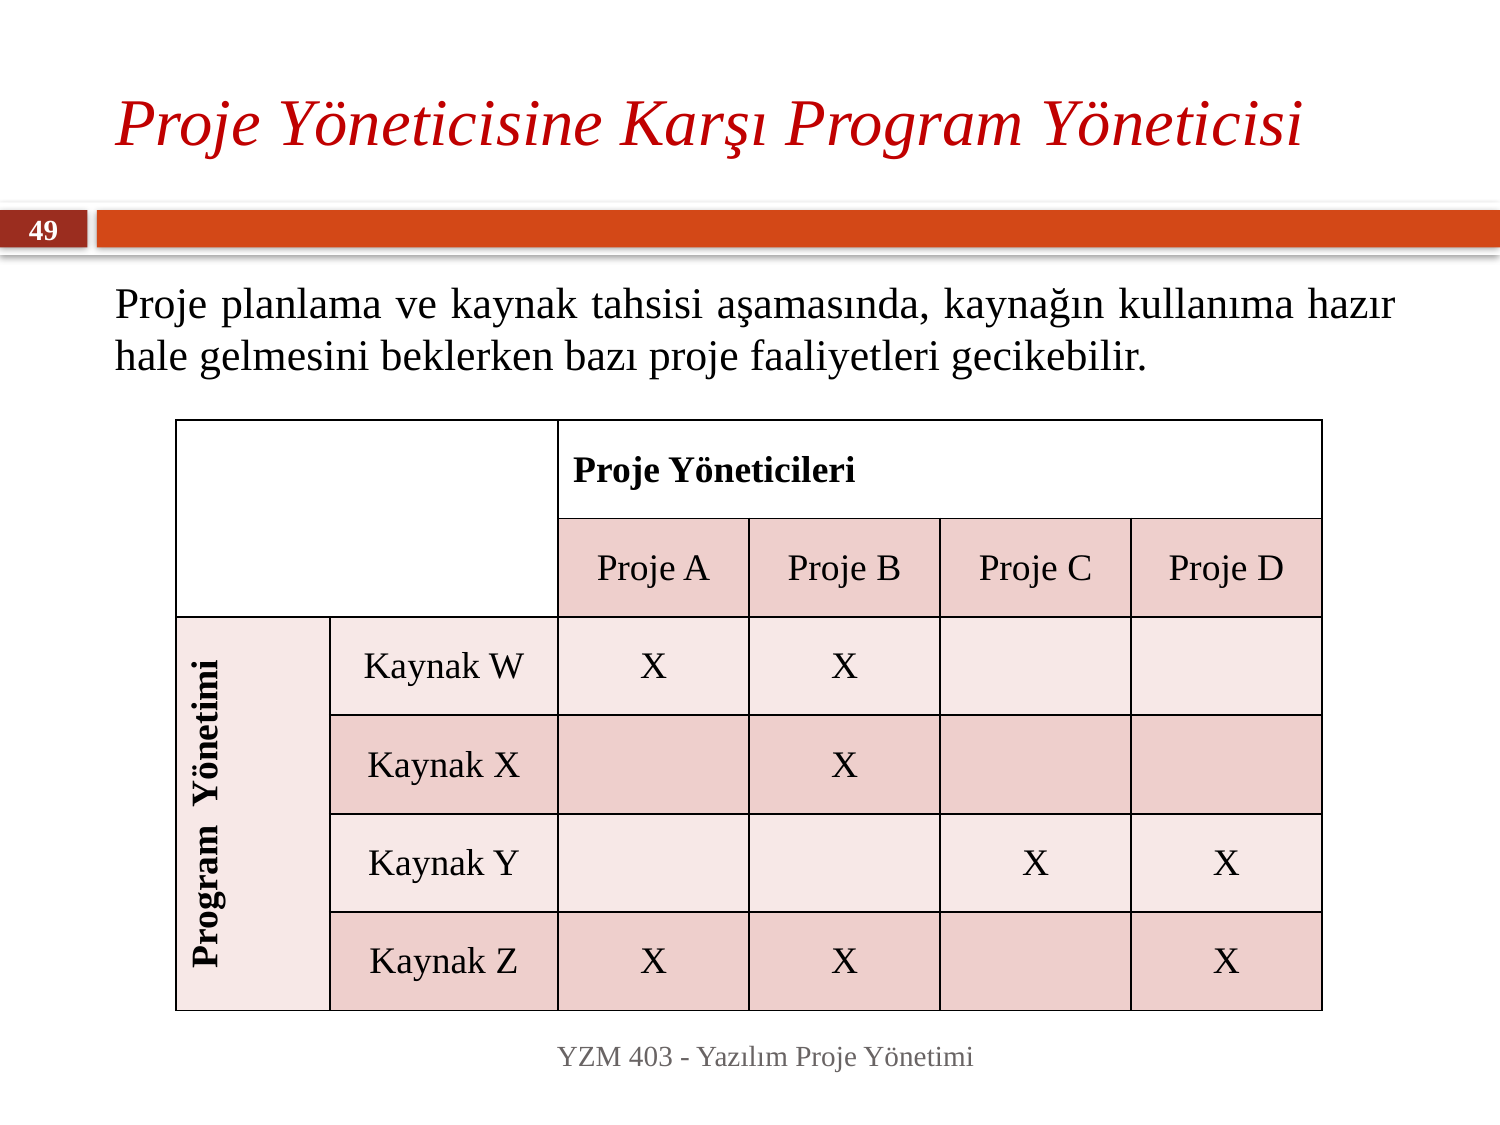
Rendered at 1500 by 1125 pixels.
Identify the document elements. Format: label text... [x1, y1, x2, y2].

table_cell Proje C [941, 519, 1130, 616]
table_cell Kaynak W [331, 618, 557, 714]
table_cell Kaynak Z [331, 913, 557, 1010]
table_cell X [750, 618, 939, 714]
table_cell [1132, 618, 1321, 714]
table_cell Kaynak X [331, 716, 557, 813]
table_cell X [1132, 815, 1321, 911]
footer YZM 403 - Yazılım Proje Yönetimi [99, 1024, 990, 1085]
table_cell [1132, 716, 1321, 813]
table_cell [559, 815, 748, 911]
table_cell Program Yönetimi [177, 618, 329, 1010]
table_cell Proje D [1132, 519, 1321, 616]
text_box Proje planlama ve kaynak tahsisi aşamasında, kaynağın kullanıma hazır hale gelmesini beklerken bazı proje faaliyetleri gecikebilir. [100, 267, 1412, 387]
table_cell Proje B [750, 519, 939, 616]
table_cell X [559, 913, 748, 1010]
slide_number 49 [0, 208, 88, 249]
table_cell X [1132, 913, 1321, 1010]
table_header Proje Yöneticileri [559, 421, 1321, 518]
table_cell X [750, 716, 939, 813]
table_cell [941, 716, 1130, 813]
table_cell Proje A [559, 519, 748, 616]
table_cell [559, 716, 748, 813]
table_cell X [559, 618, 748, 714]
table_cell [941, 618, 1130, 714]
table_cell X [941, 815, 1130, 911]
table_cell [941, 913, 1130, 1010]
table_cell X [750, 913, 939, 1010]
table_header [177, 421, 557, 616]
table_cell [750, 815, 939, 911]
title Proje Yöneticisine Karşı Program Yöneticisi [100, 37, 1438, 200]
table_cell Kaynak Y [331, 815, 557, 911]
